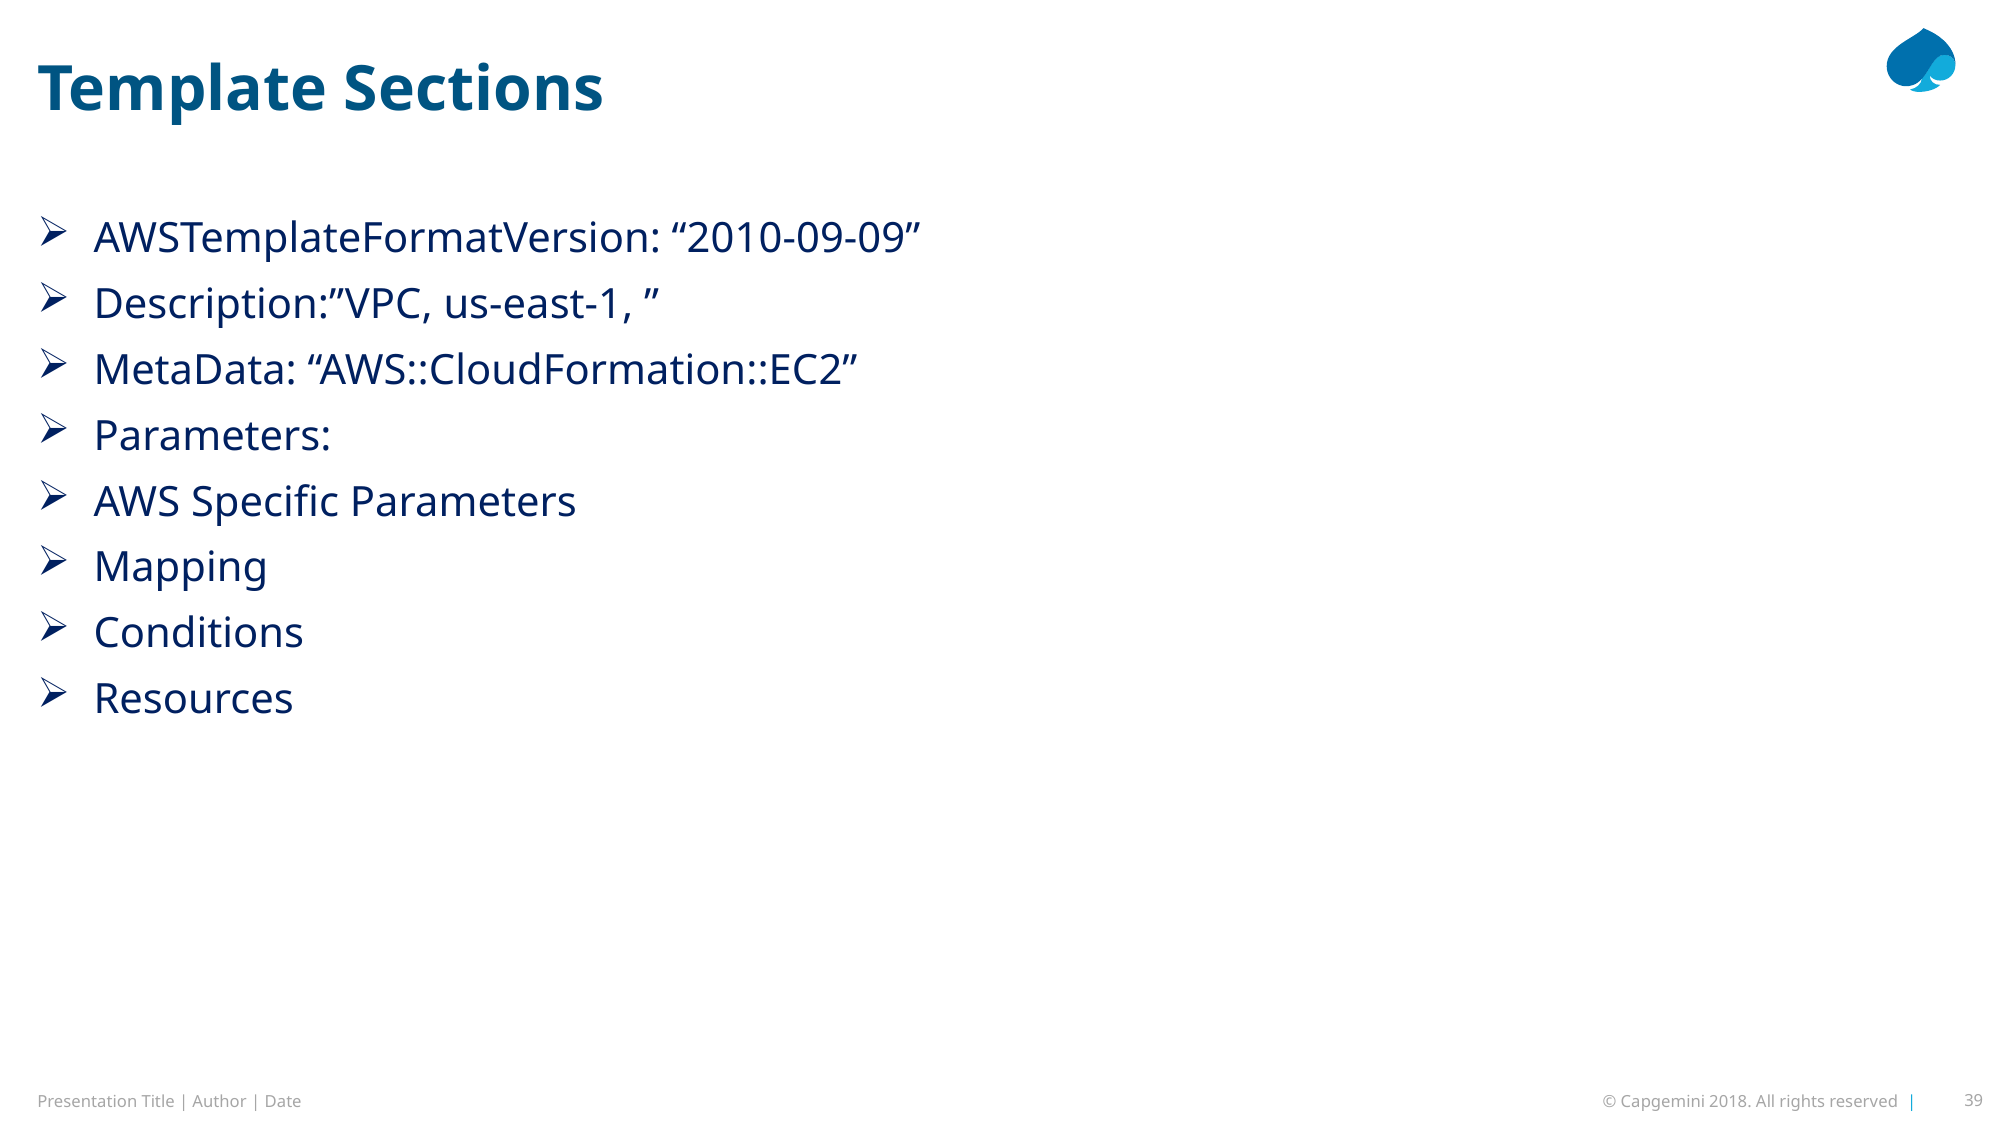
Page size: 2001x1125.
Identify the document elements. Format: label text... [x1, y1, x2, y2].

title Template Sections [37, 0, 1863, 182]
list AWSTemplateFormatVersion: “2010-09-09” Description:”VPC, us-east-1, ” MetaData: “AWS::CloudFormation::EC2” Parameters: AWS Specific Parameters Mapping Conditions Resources [37, 216, 1957, 1044]
